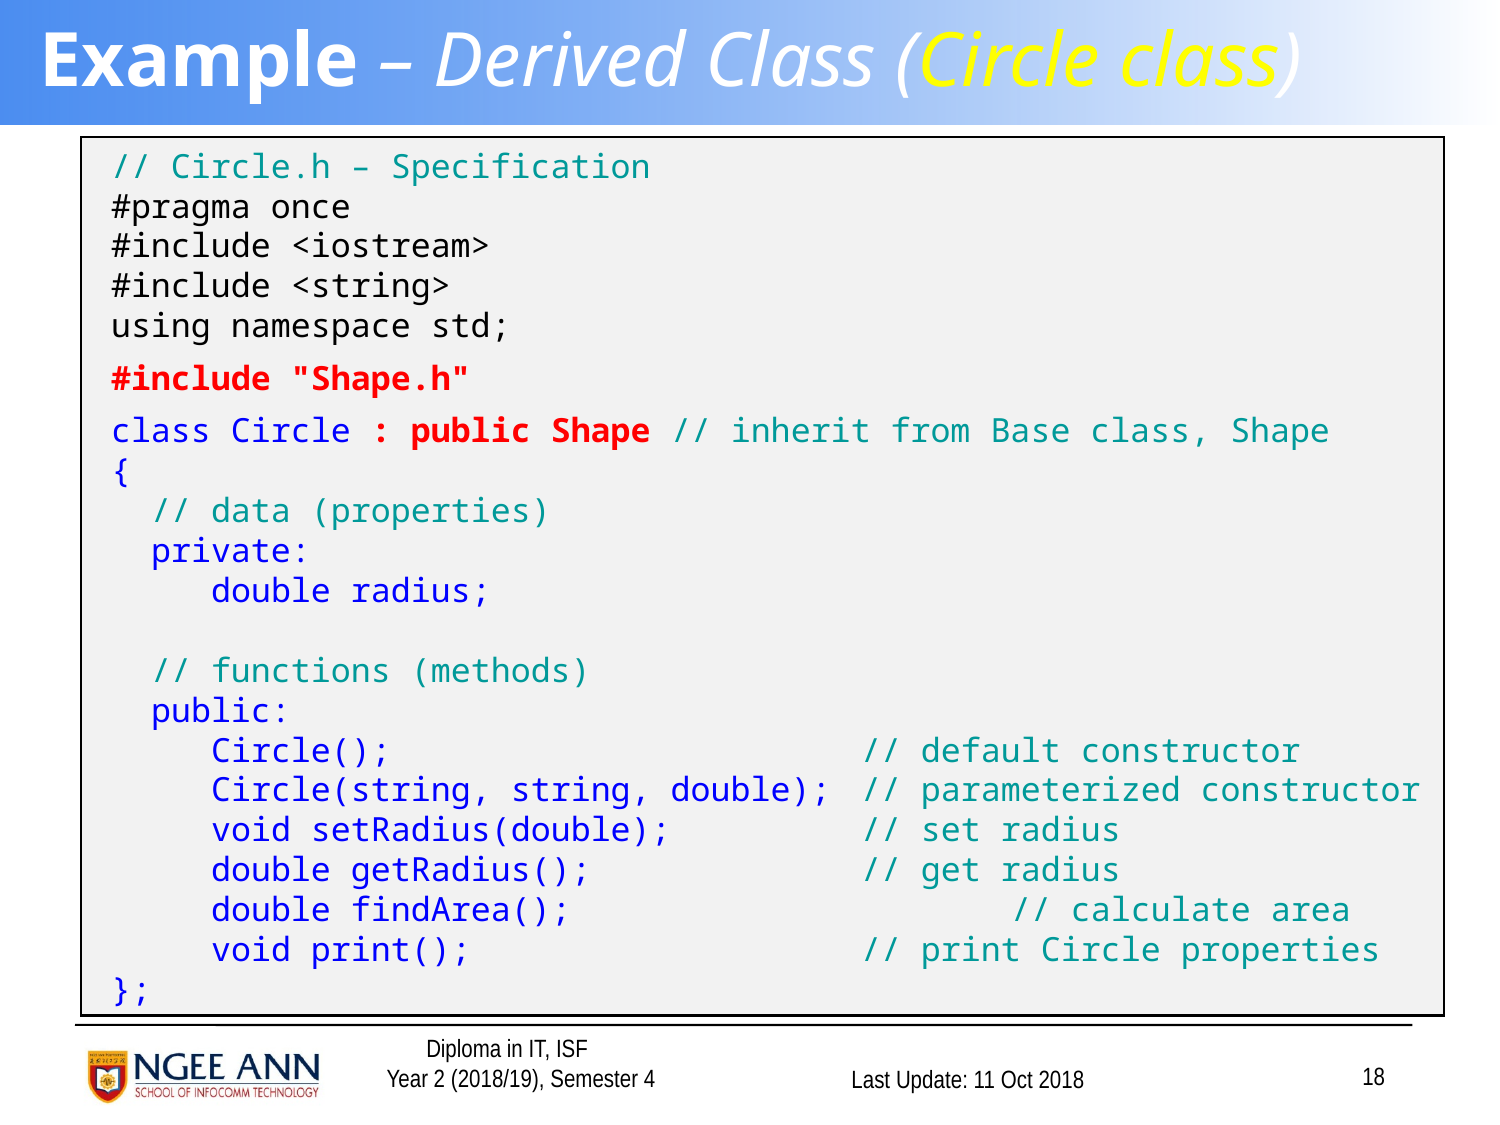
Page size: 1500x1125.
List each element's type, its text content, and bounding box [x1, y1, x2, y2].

title Example – Derived Class (Circle class) [23, 0, 1500, 115]
picture [62, 1028, 344, 1125]
text_box // Circle.h – Specification #pragma once #include <iostream> #include <string> using namespace std; #include "Shape.h" class Circle : public Shape // inherit from Base class, Shape { // data (properties) private: double radius; // functions (methods) public: Circle(); // default constructor Circle(string, string, double); // parameterized constructor void setRadius(double); // set radius double getRadius(); // get radius double findArea(); // calculate area void print(); // print Circle properties }; [81, 137, 1444, 1016]
